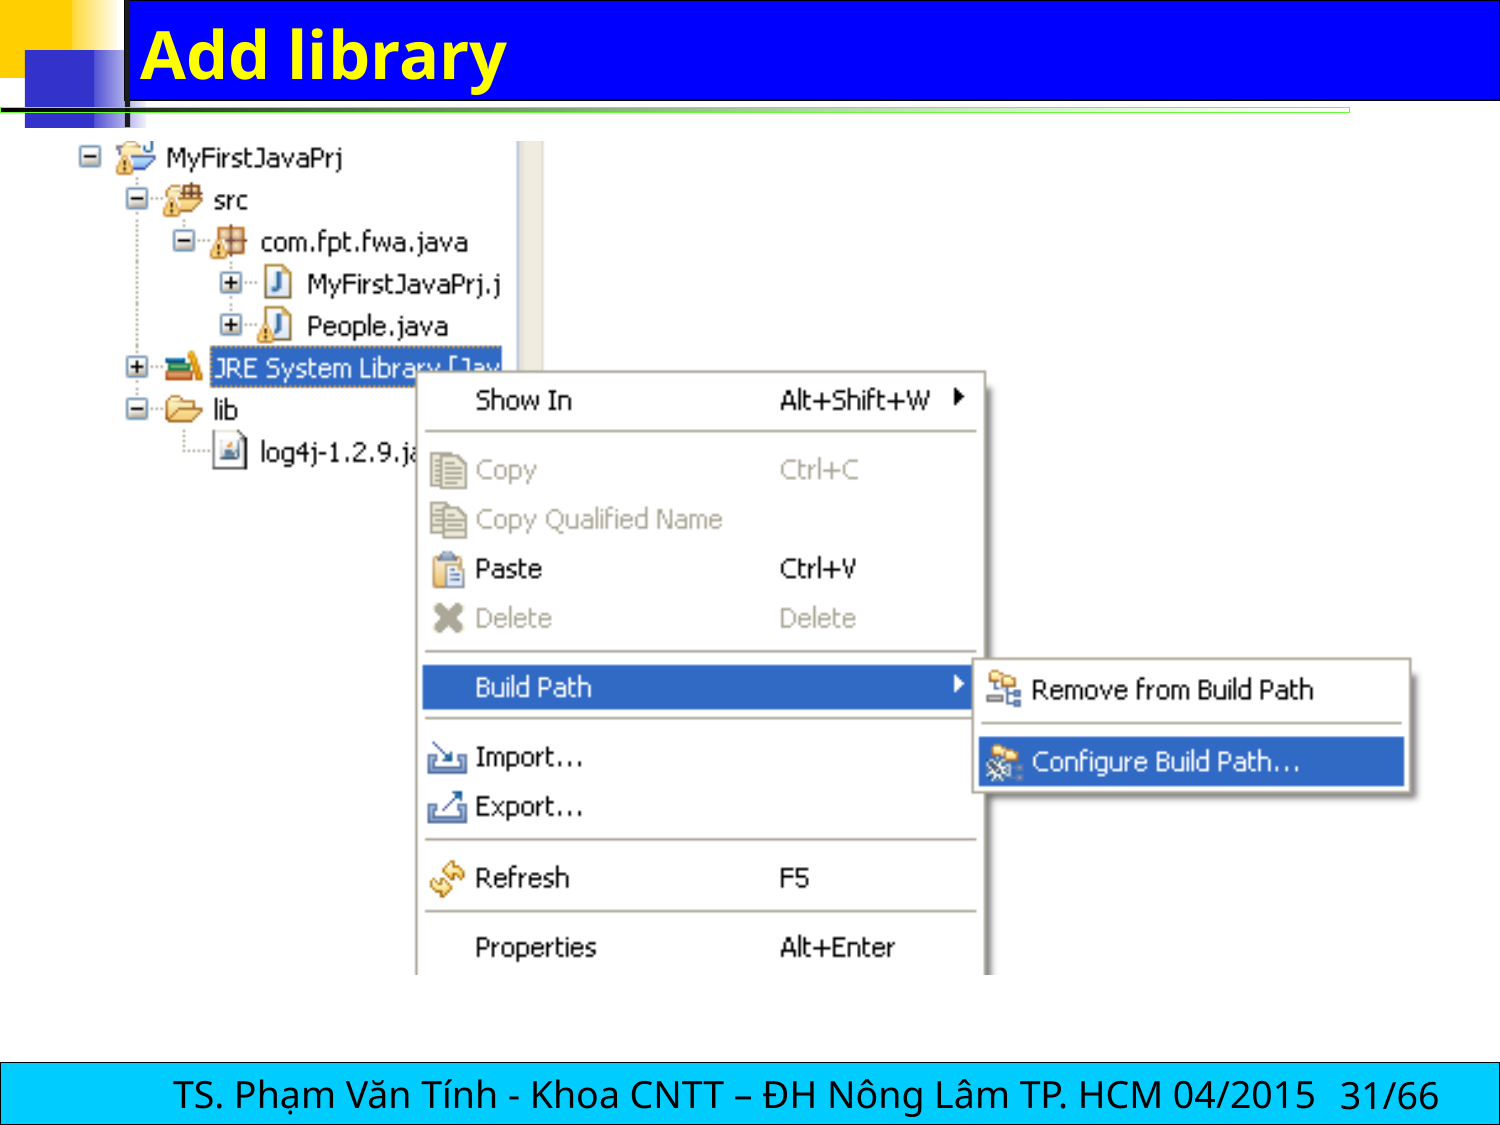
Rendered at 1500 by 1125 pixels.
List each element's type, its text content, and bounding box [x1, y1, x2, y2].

picture [49, 141, 1437, 976]
title Add library [124, 12, 1467, 101]
